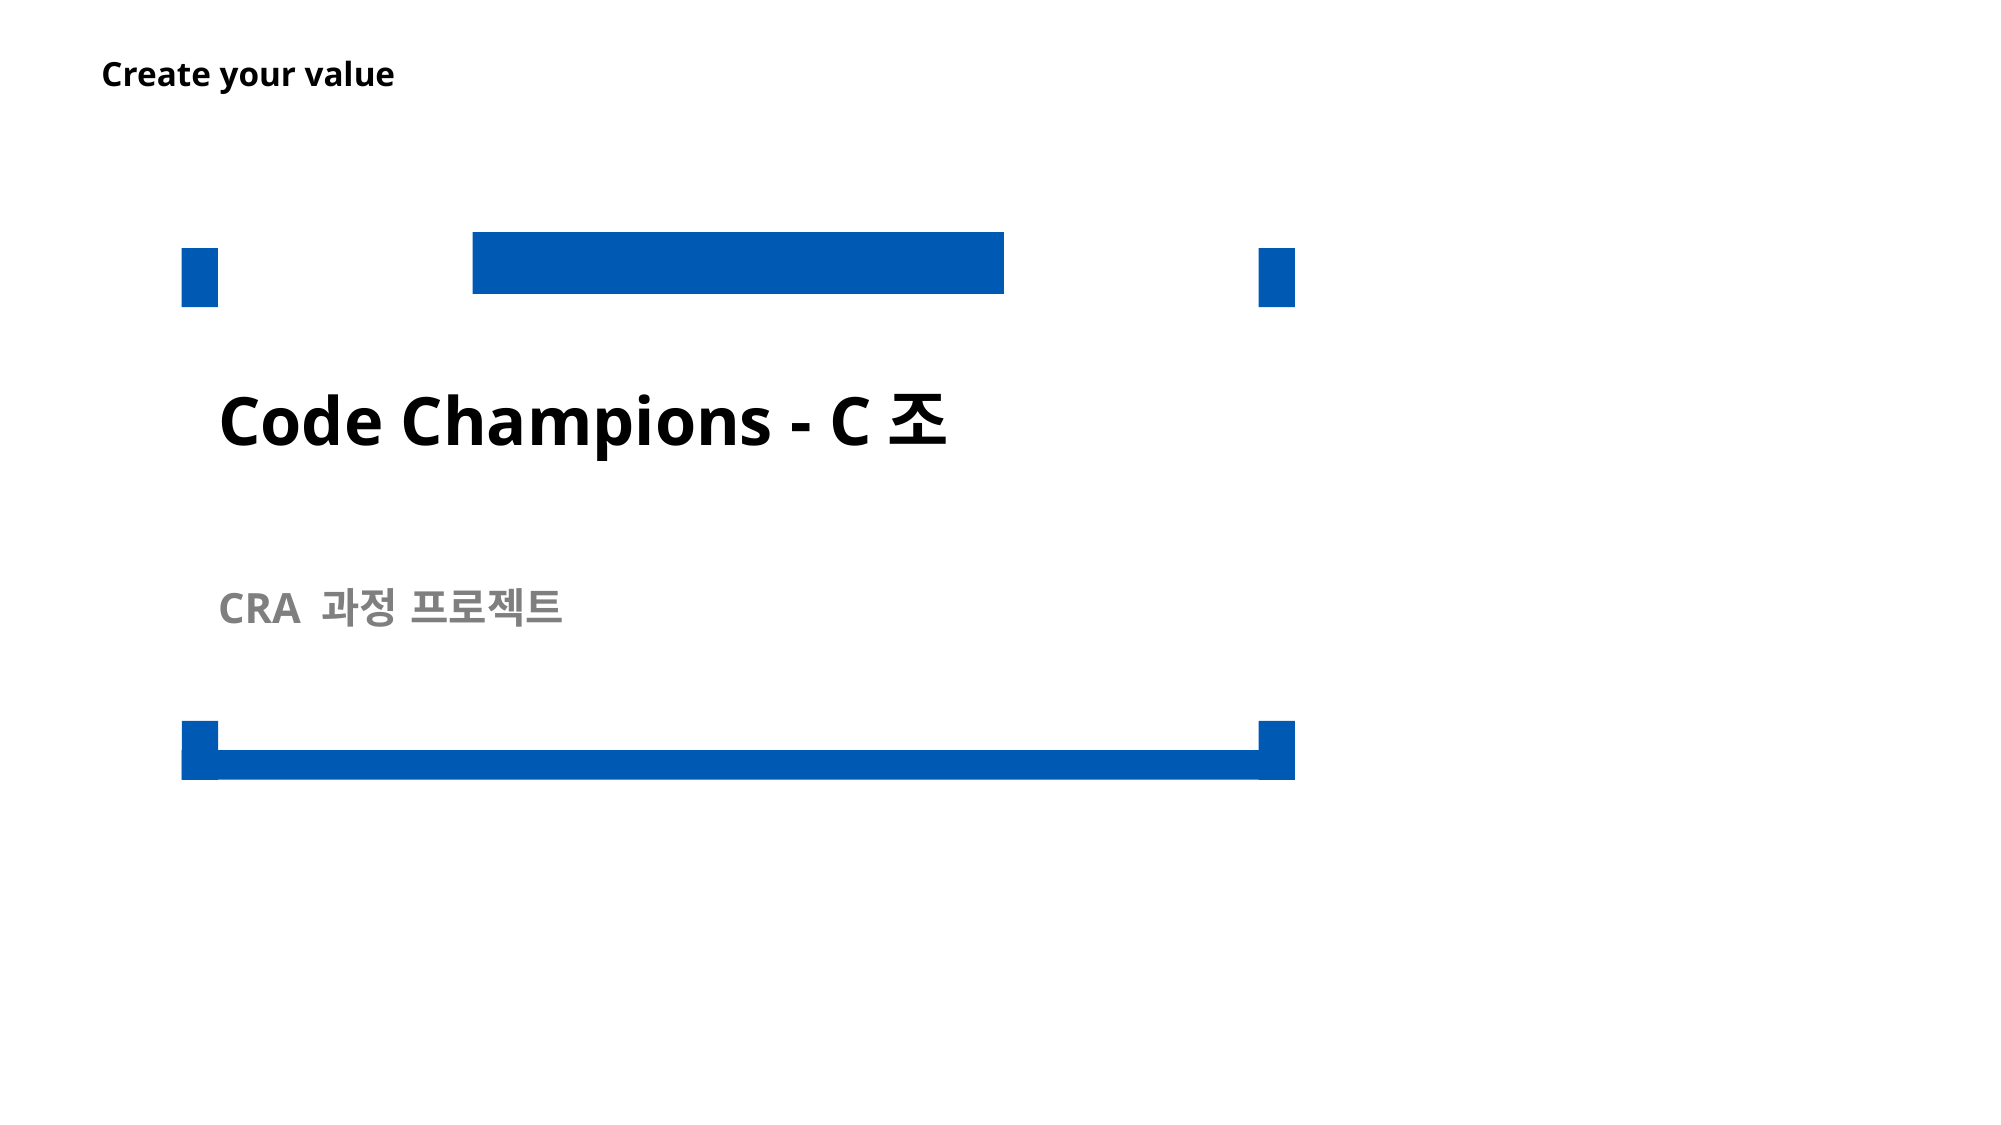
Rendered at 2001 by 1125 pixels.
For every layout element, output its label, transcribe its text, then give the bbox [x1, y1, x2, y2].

list CRA 과정 프로젝트 [218, 550, 1255, 669]
list Code Champions - C조 [218, 320, 1255, 528]
